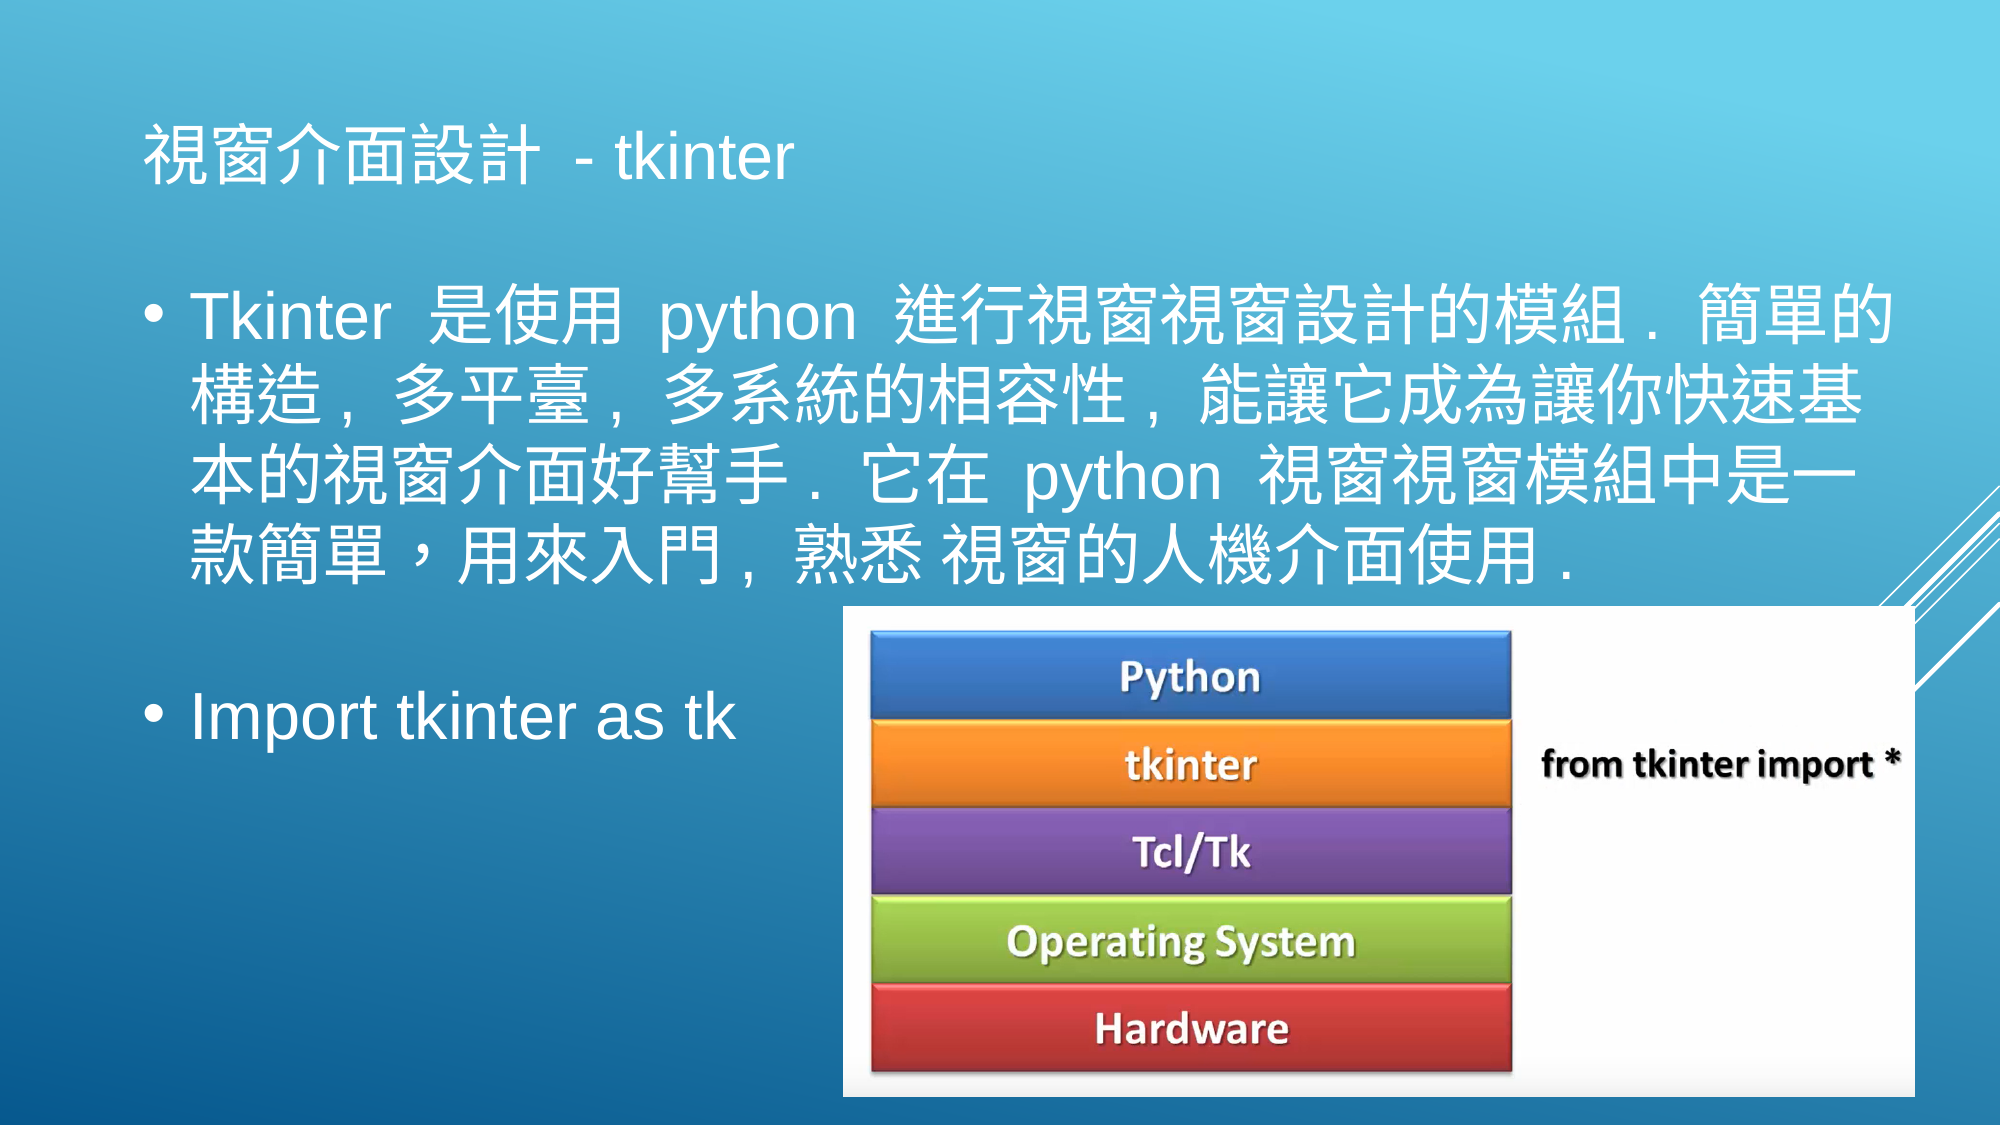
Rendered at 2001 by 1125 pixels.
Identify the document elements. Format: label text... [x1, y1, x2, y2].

text_box 視窗介面設計 - tkinter Tkinter 是使用 python 進行視窗視窗設計的模組. 簡單的構造, 多平臺, 多系統的相容性, 能讓它成為讓你快速基本的視窗介面好幫手. 它在 python 視窗視窗模組中是一款簡單，用來入門, 熟悉 視窗的人機介面使用. Import tkinter as tk [127, 105, 1929, 805]
picture [843, 605, 1915, 1097]
